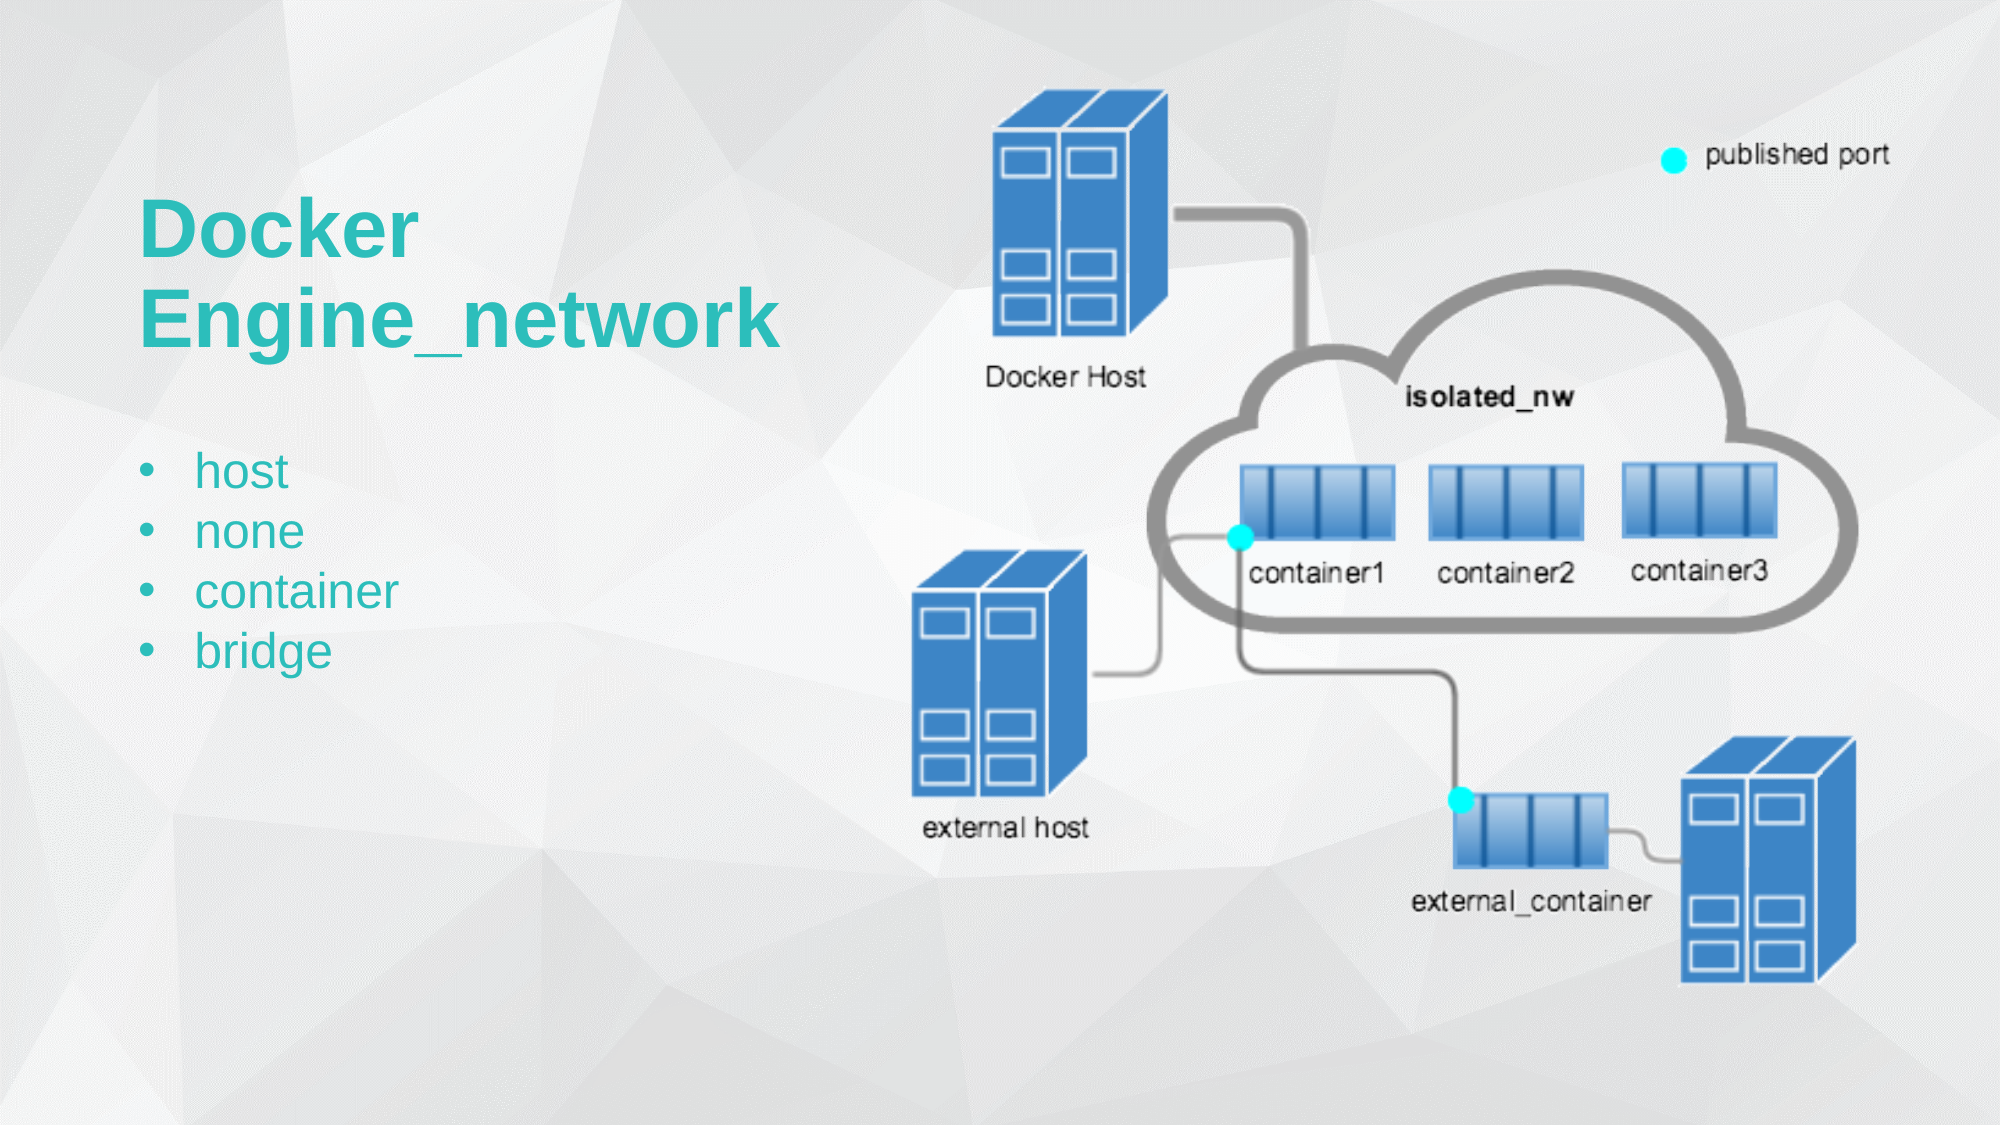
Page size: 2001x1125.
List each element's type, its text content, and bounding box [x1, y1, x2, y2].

picture [0, 0, 2000, 1125]
text_box Docker Engine_network [123, 110, 836, 373]
text_box host none container bridge [123, 431, 415, 687]
